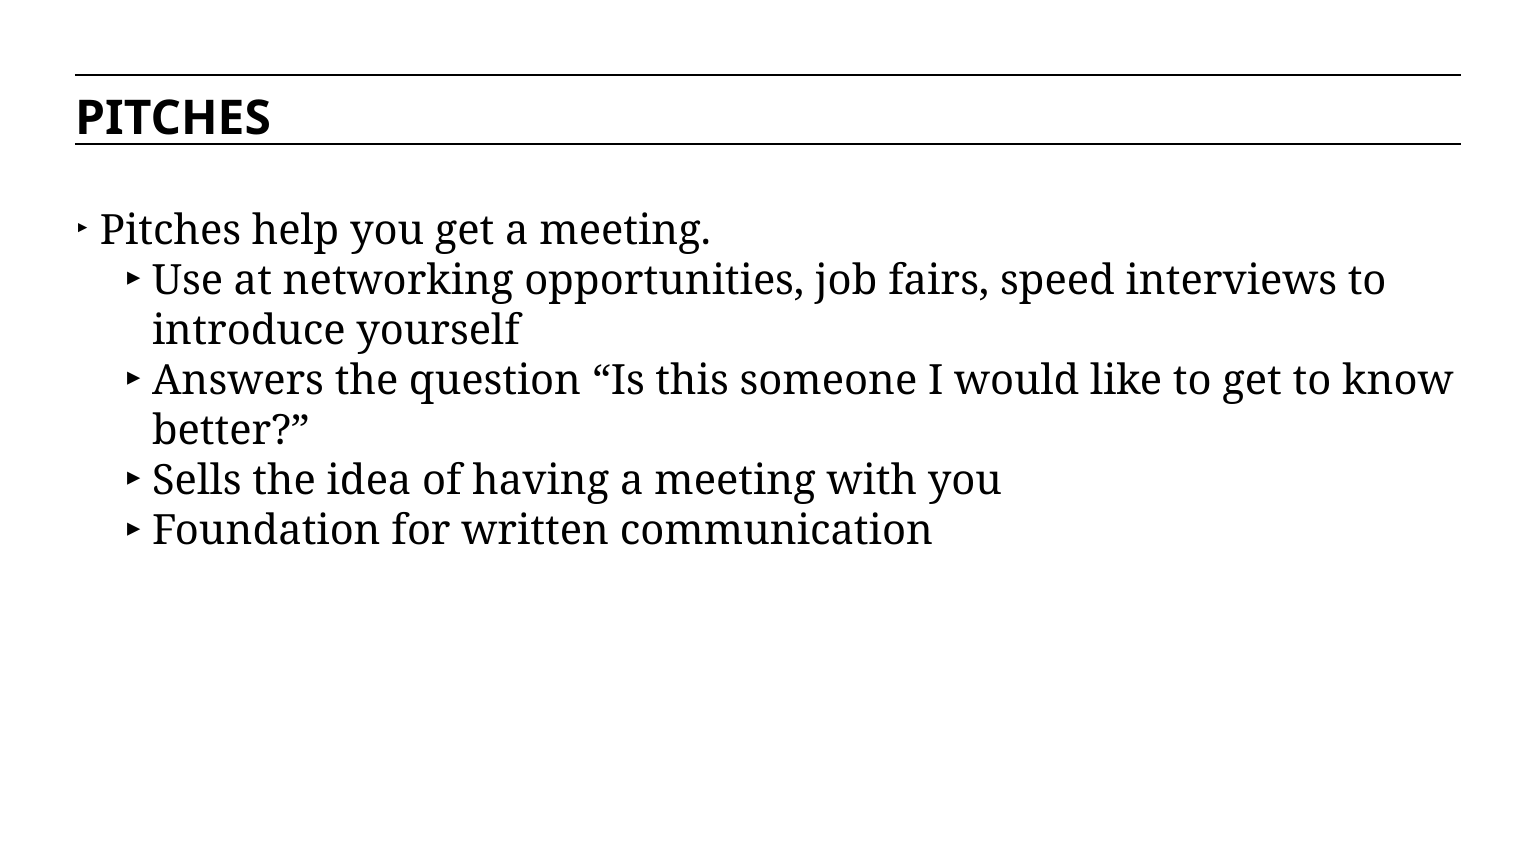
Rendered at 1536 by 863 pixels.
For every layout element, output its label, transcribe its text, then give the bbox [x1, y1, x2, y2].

list Pitches help you get a meeting. Use at networking opportunities, job fairs, speed interviews to introduce yourself Answers the question “Is this someone I would like to get to know better?” Sells the idea of having a meeting with you Foundation for written communication [75, 152, 1461, 603]
text_box PITCHES [74, 86, 987, 138]
